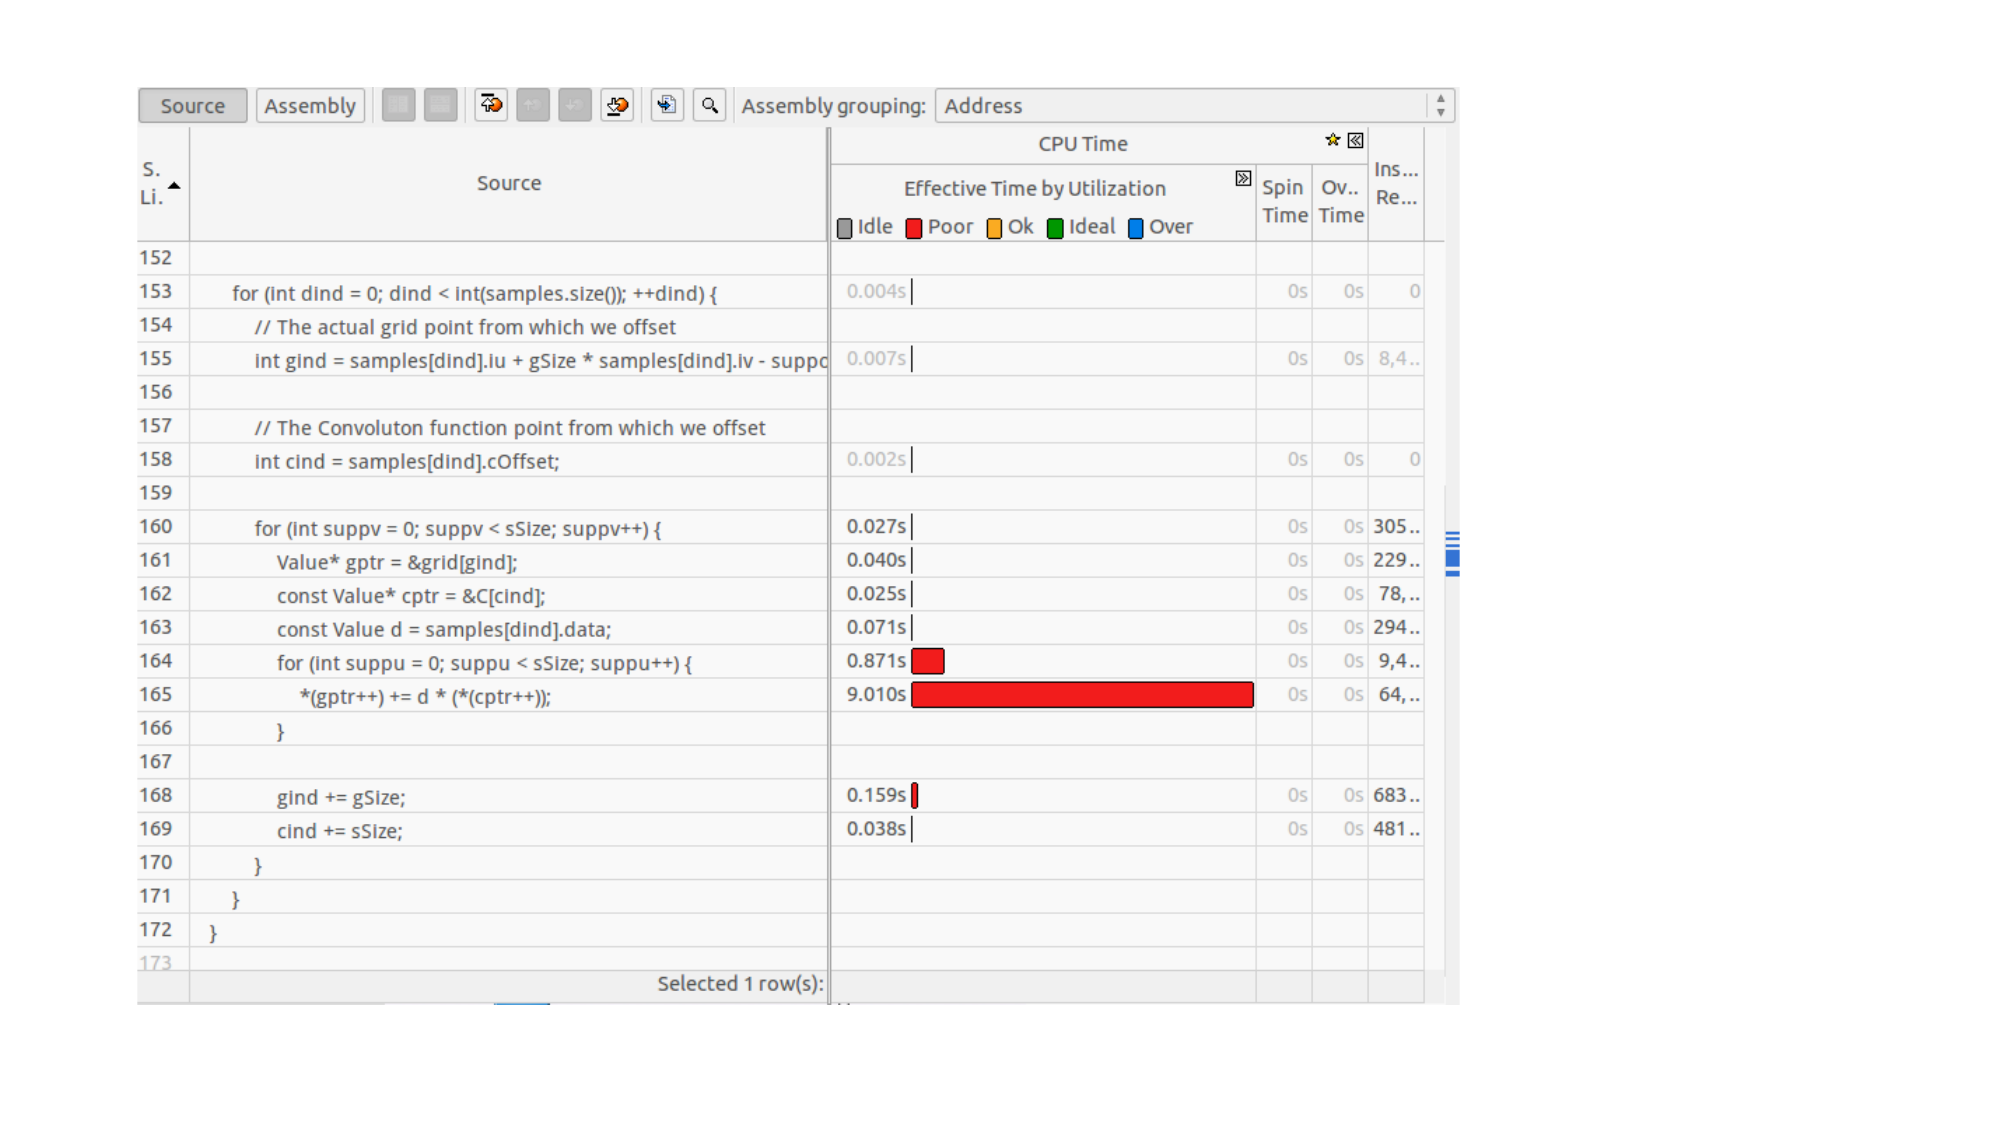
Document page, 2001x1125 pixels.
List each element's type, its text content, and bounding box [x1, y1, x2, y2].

title Profiling with Intel Vtune [137, 59, 1863, 278]
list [137, 87, 1460, 1005]
